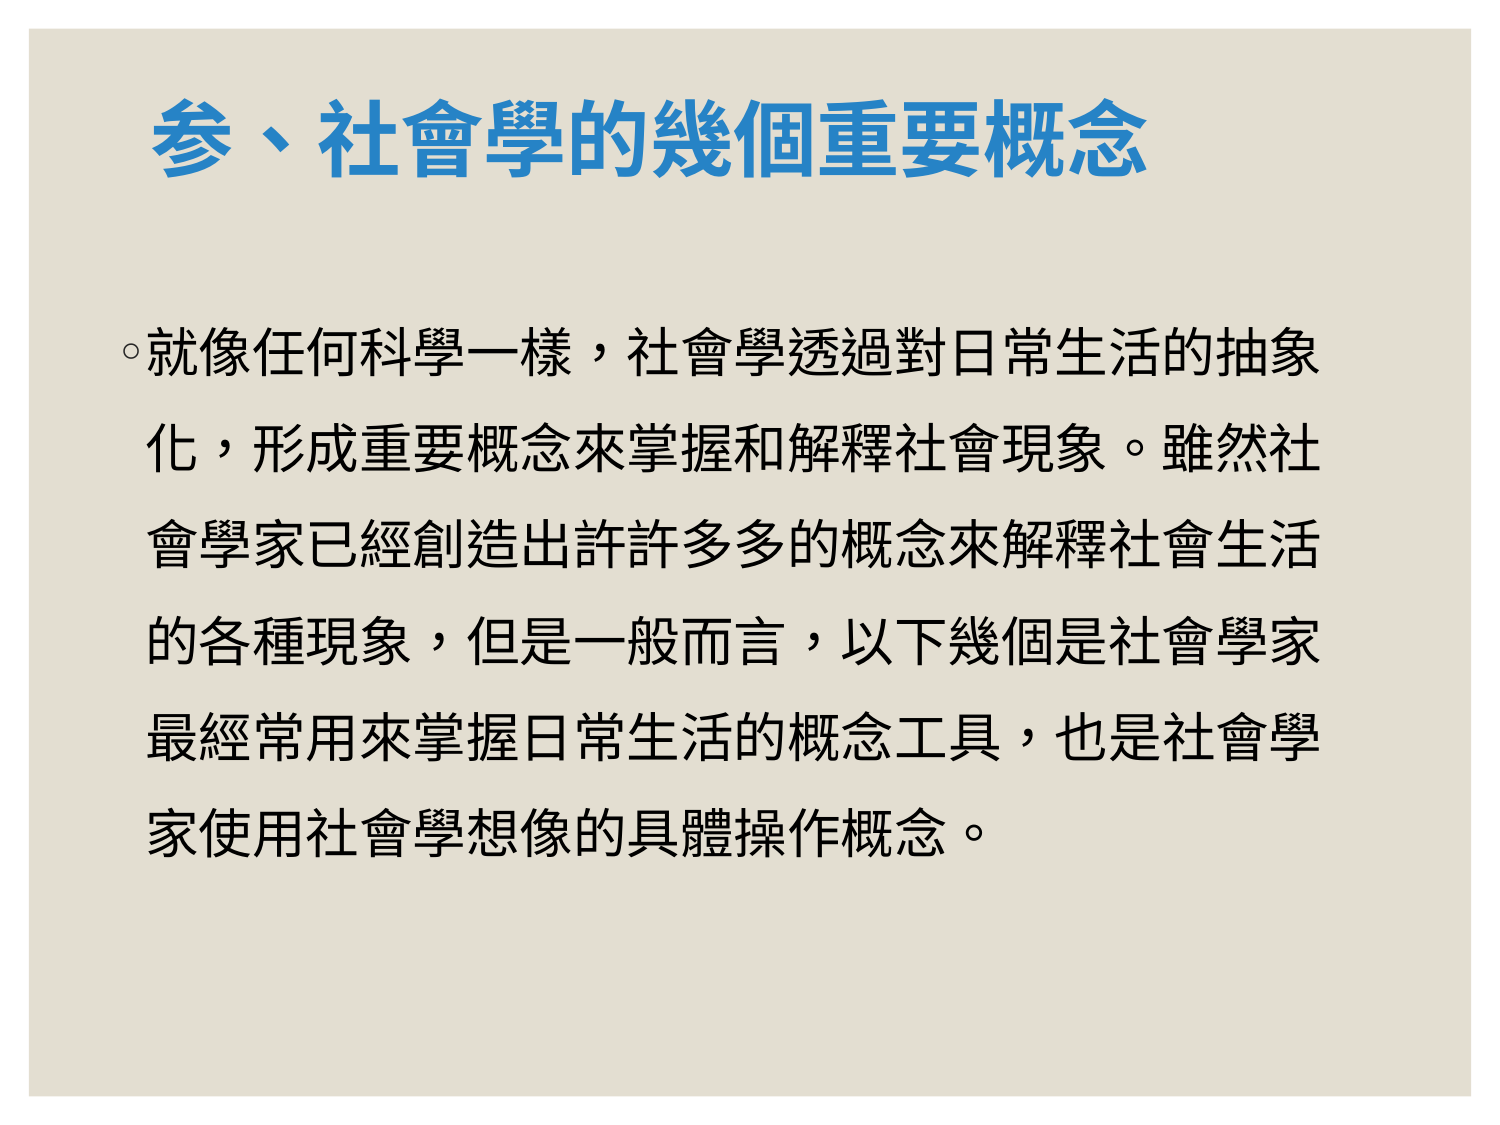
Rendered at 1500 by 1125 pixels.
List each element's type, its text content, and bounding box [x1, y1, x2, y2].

title 参、社會學的幾個重要概念 [135, 30, 1396, 256]
list 就像任何科學一樣，社會學透過對日常生活的抽象化，形成重要概念來掌握和解釋社會現象。雖然社會學家已經創造出許許多多的概念來解釋社會生活的各種現象，但是一般而言，以下幾個是社會學家最經常用來掌握日常生活的概念工具，也是社會學家使用社會學想像的具體操作概念。 [100, 278, 1361, 924]
